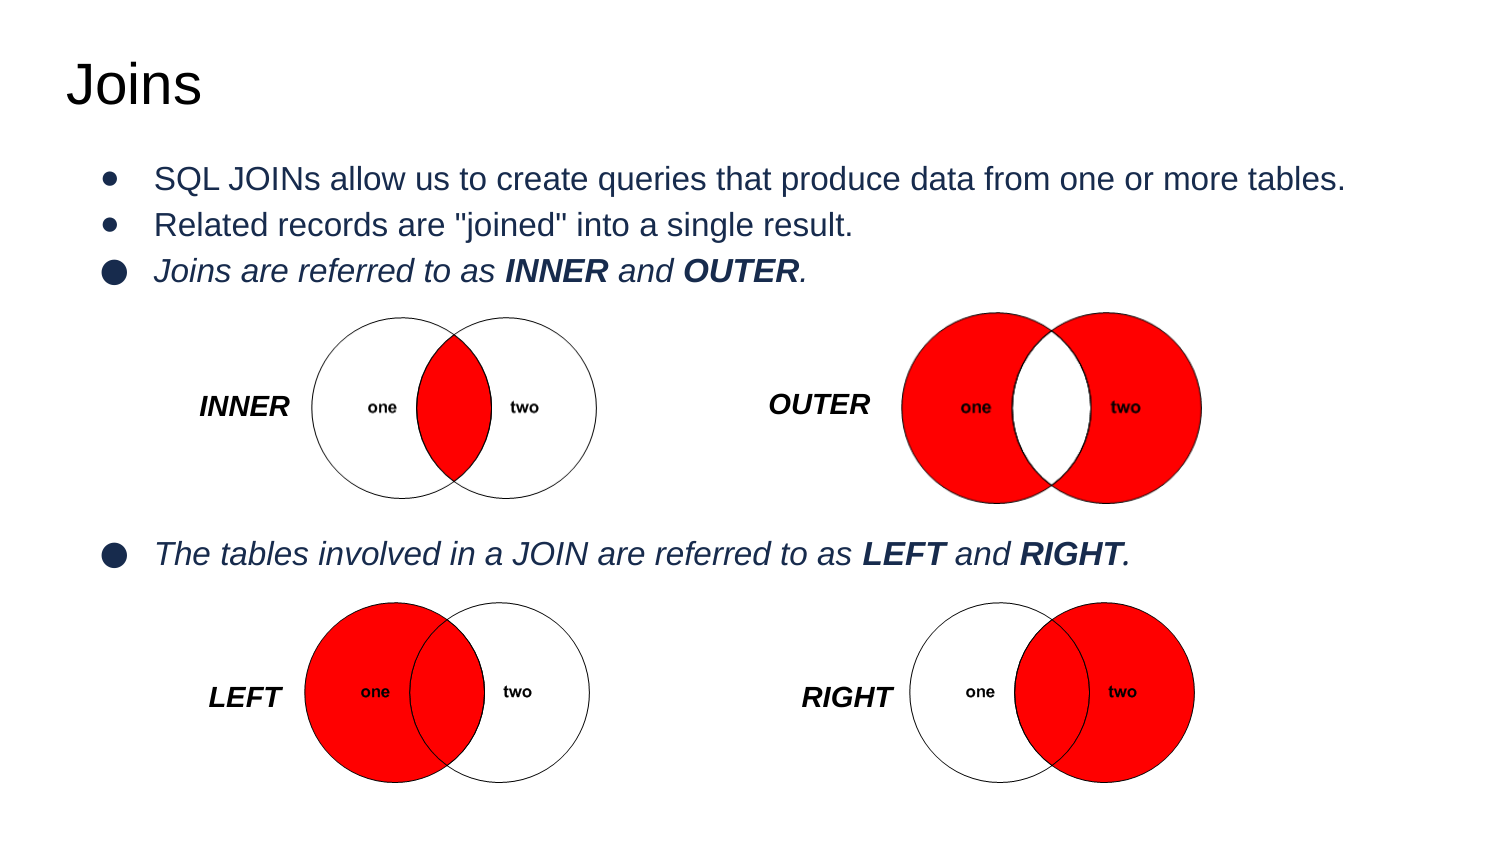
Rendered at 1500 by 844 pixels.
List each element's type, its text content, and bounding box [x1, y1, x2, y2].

picture [901, 312, 1203, 504]
picture [908, 602, 1195, 783]
text_box INNER [184, 371, 306, 430]
list SQL JOINs allow us to create queries that produce data from one or more tables. Related records are "joined" into a single result. Joins are referred to as INNER and OUTER. The tables involved in a JOIN are referred to as LEFT and RIGHT. [64, 135, 1462, 820]
text_box OUTER [753, 370, 896, 421]
title Joins [51, 31, 1449, 126]
text_box RIGHT [786, 663, 903, 722]
picture [303, 602, 590, 783]
picture [311, 317, 597, 499]
text_box LEFT [193, 663, 298, 722]
